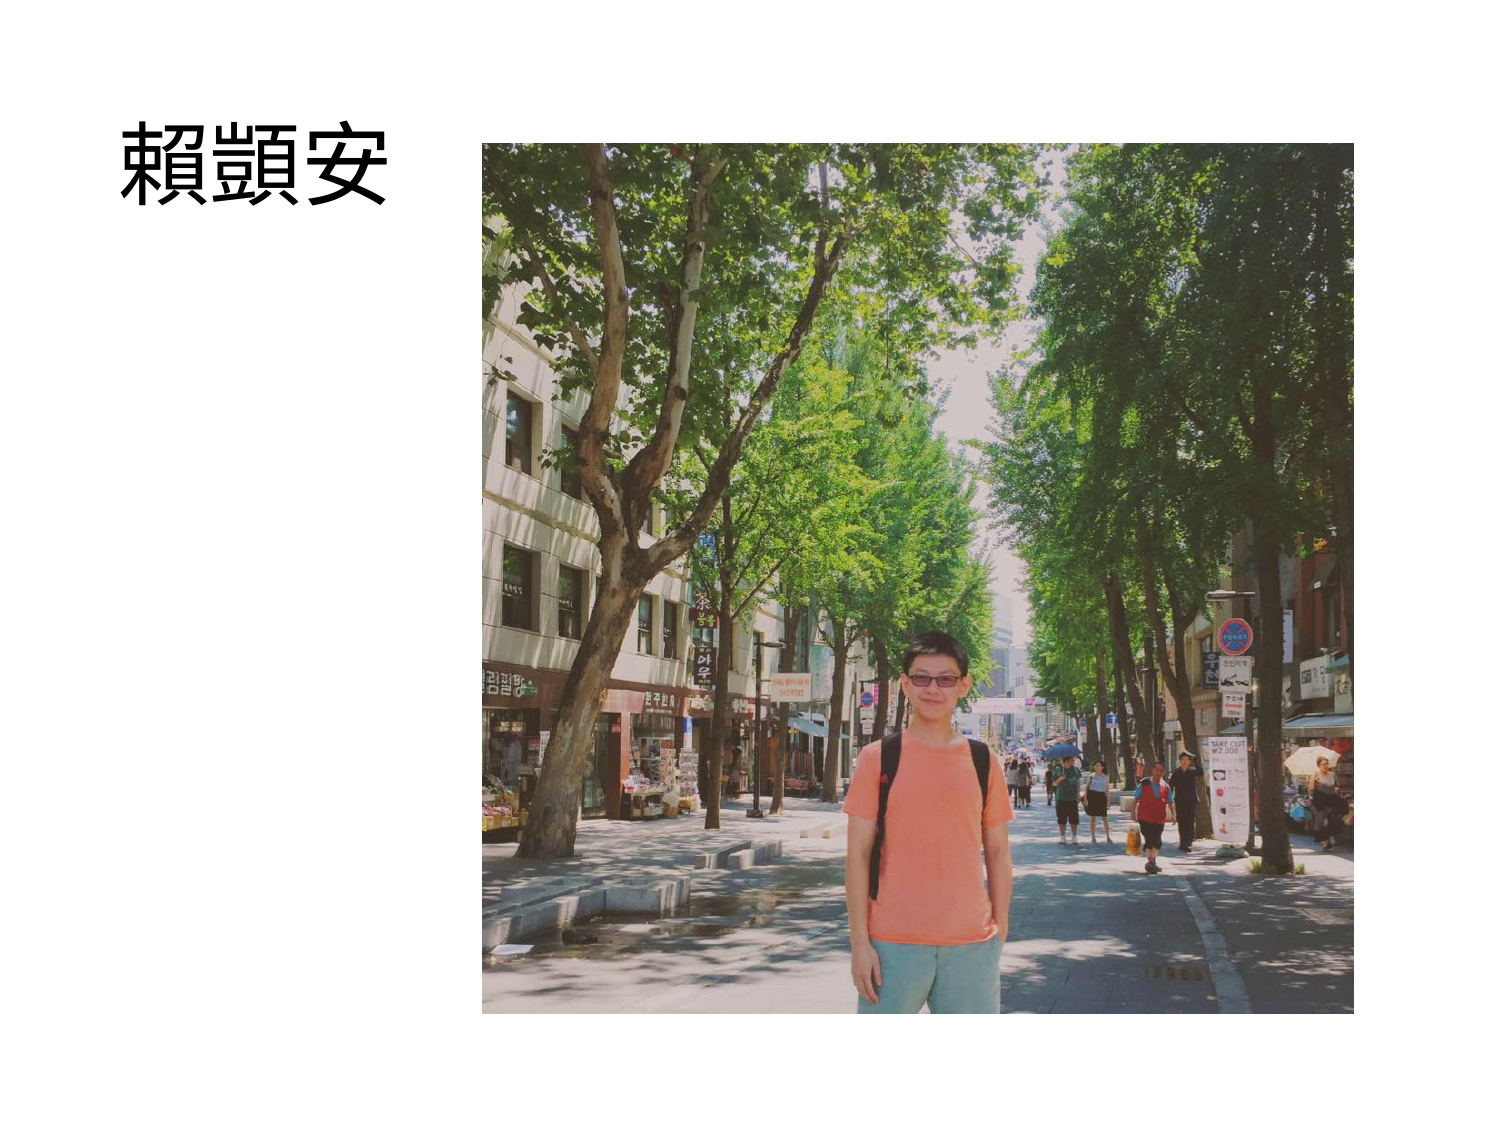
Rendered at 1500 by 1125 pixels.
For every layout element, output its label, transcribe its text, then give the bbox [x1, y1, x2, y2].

picture [482, 143, 1354, 1014]
title 賴顗安 [103, 59, 1397, 278]
